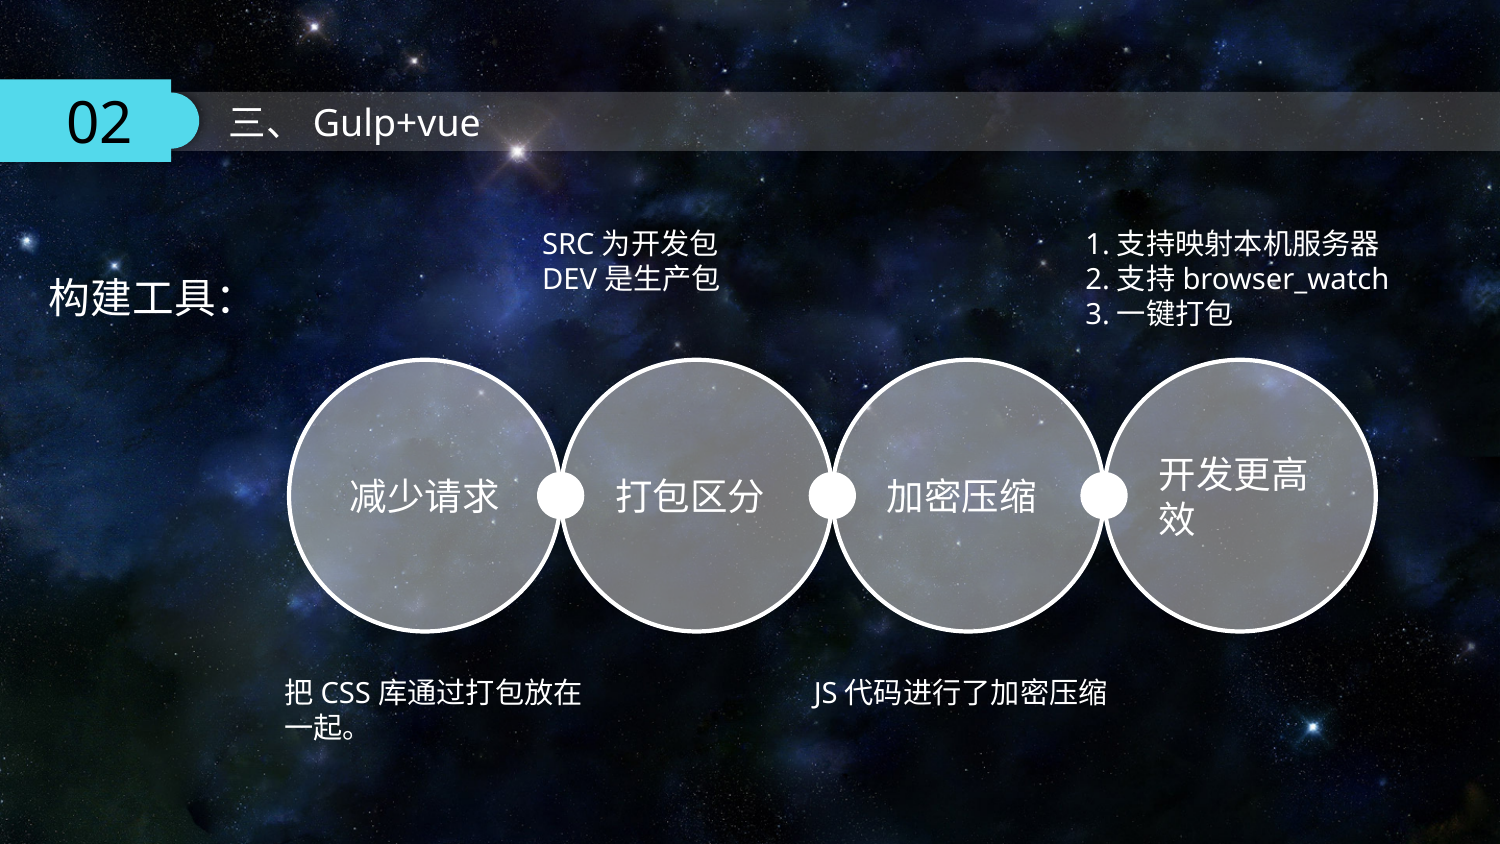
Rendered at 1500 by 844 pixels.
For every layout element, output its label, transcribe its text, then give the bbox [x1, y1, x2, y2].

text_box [269, 217, 1410, 753]
text_box 构建工具： [34, 264, 264, 330]
picture [0, 0, 1500, 91]
text_box 随着基础设置的不断完善以及代码封装层级的不断提高，使得前端一个人能够完成的事越来越多，这是技术积累的必然结果。可以说08是前端的革命年，整个社会随之也越来越多的开始前后分离的开发模式，也由此，正式产生了前端开发工程师 对需求。 [188, 91, 1500, 151]
picture [0, 151, 1500, 844]
